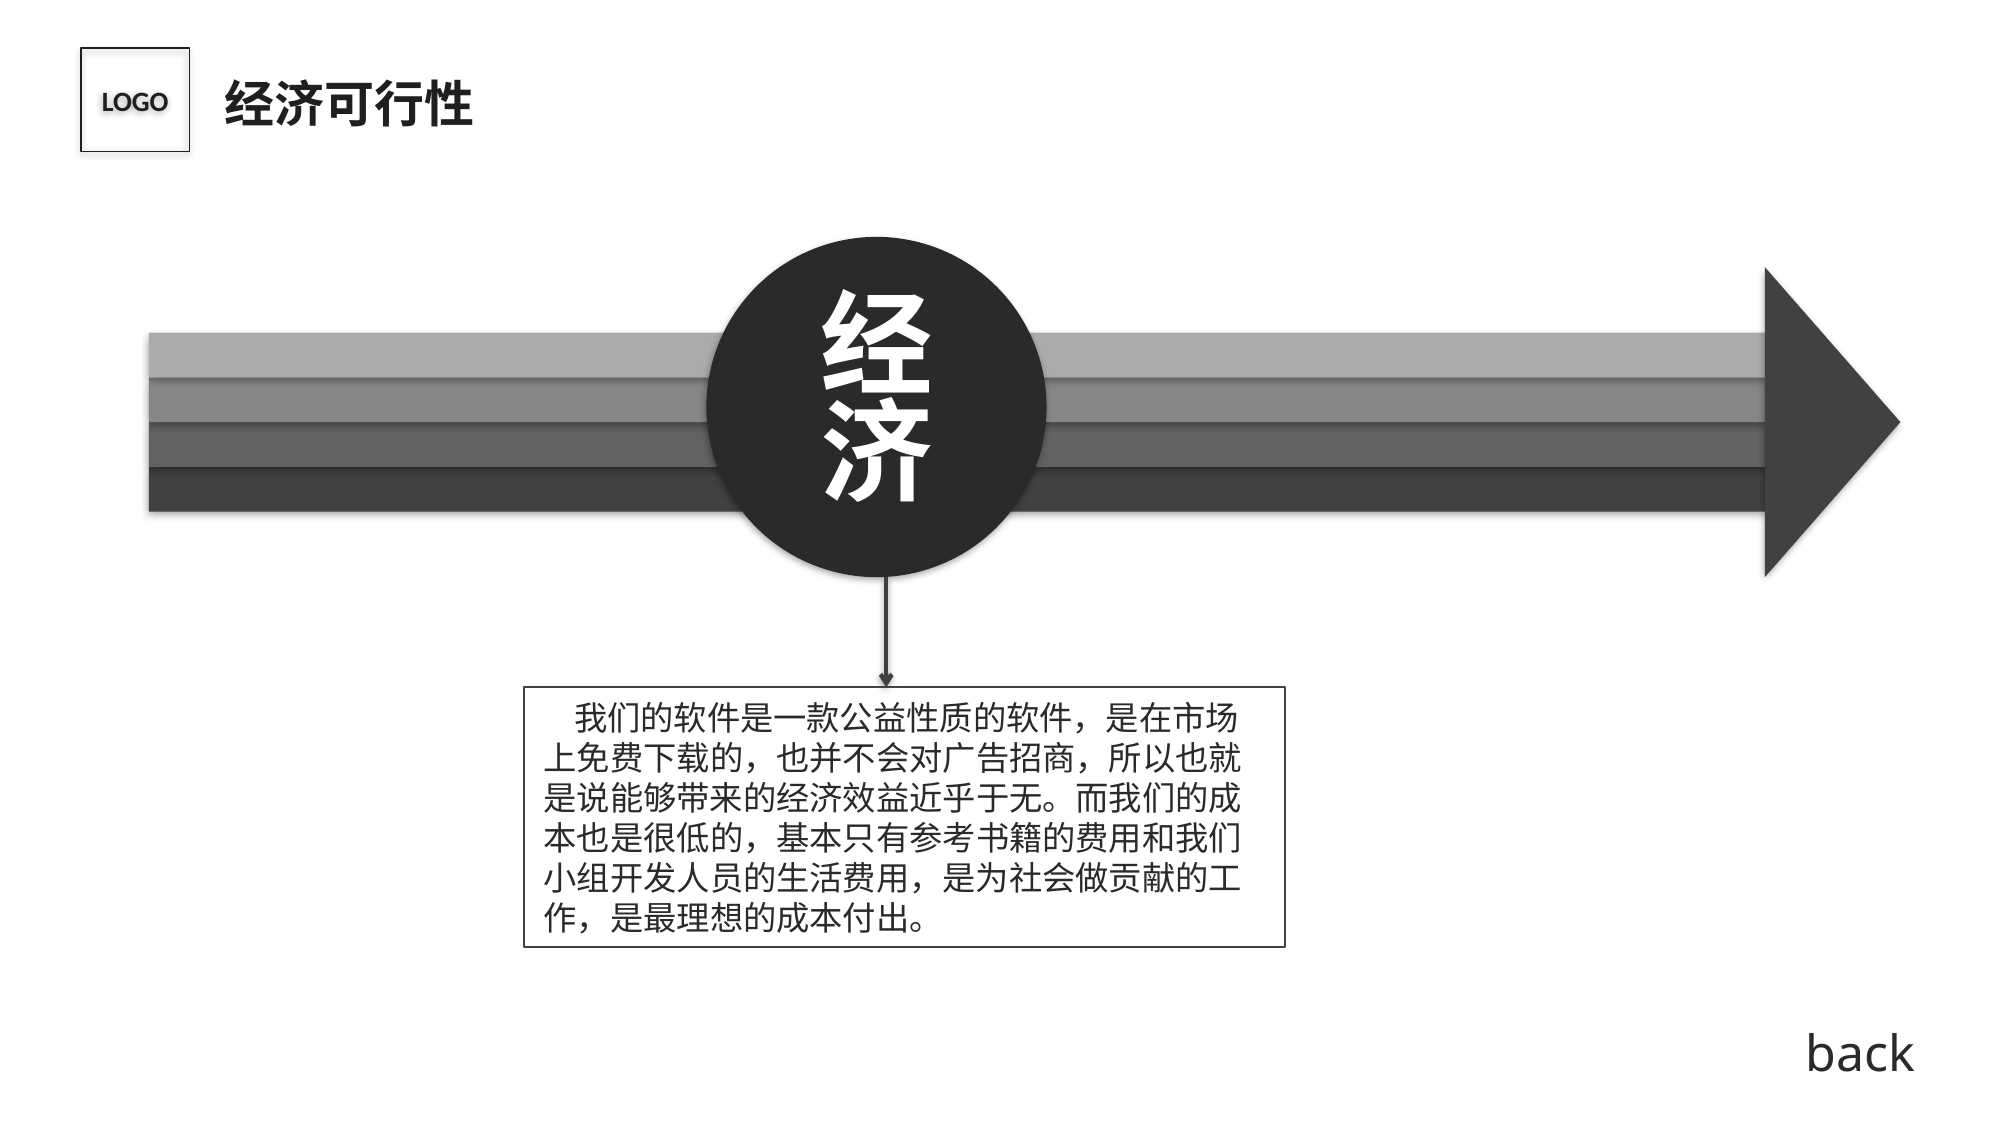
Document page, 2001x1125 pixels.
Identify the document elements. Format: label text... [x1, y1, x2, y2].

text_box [148, 332, 1769, 512]
text_box 经济 [722, 236, 1030, 332]
text_box 经济 [751, 523, 1002, 578]
text_box 我们的软件是一款公益性质的软件，是在市场上免费下载的，也并不会对广告招商，所以也就是说能够带来的经济效益近乎于无。而我们的成本也是很低的，基本只有参考书籍的费用和我们小组开发人员的生活费用，是为社会做贡献的工作，是最理想的成本付出。 [523, 687, 1285, 947]
text_box 经济可行性 [204, 56, 677, 143]
text_box back [1790, 1013, 2001, 1089]
text_box [1764, 266, 1901, 578]
text_box LOGO [80, 47, 190, 152]
